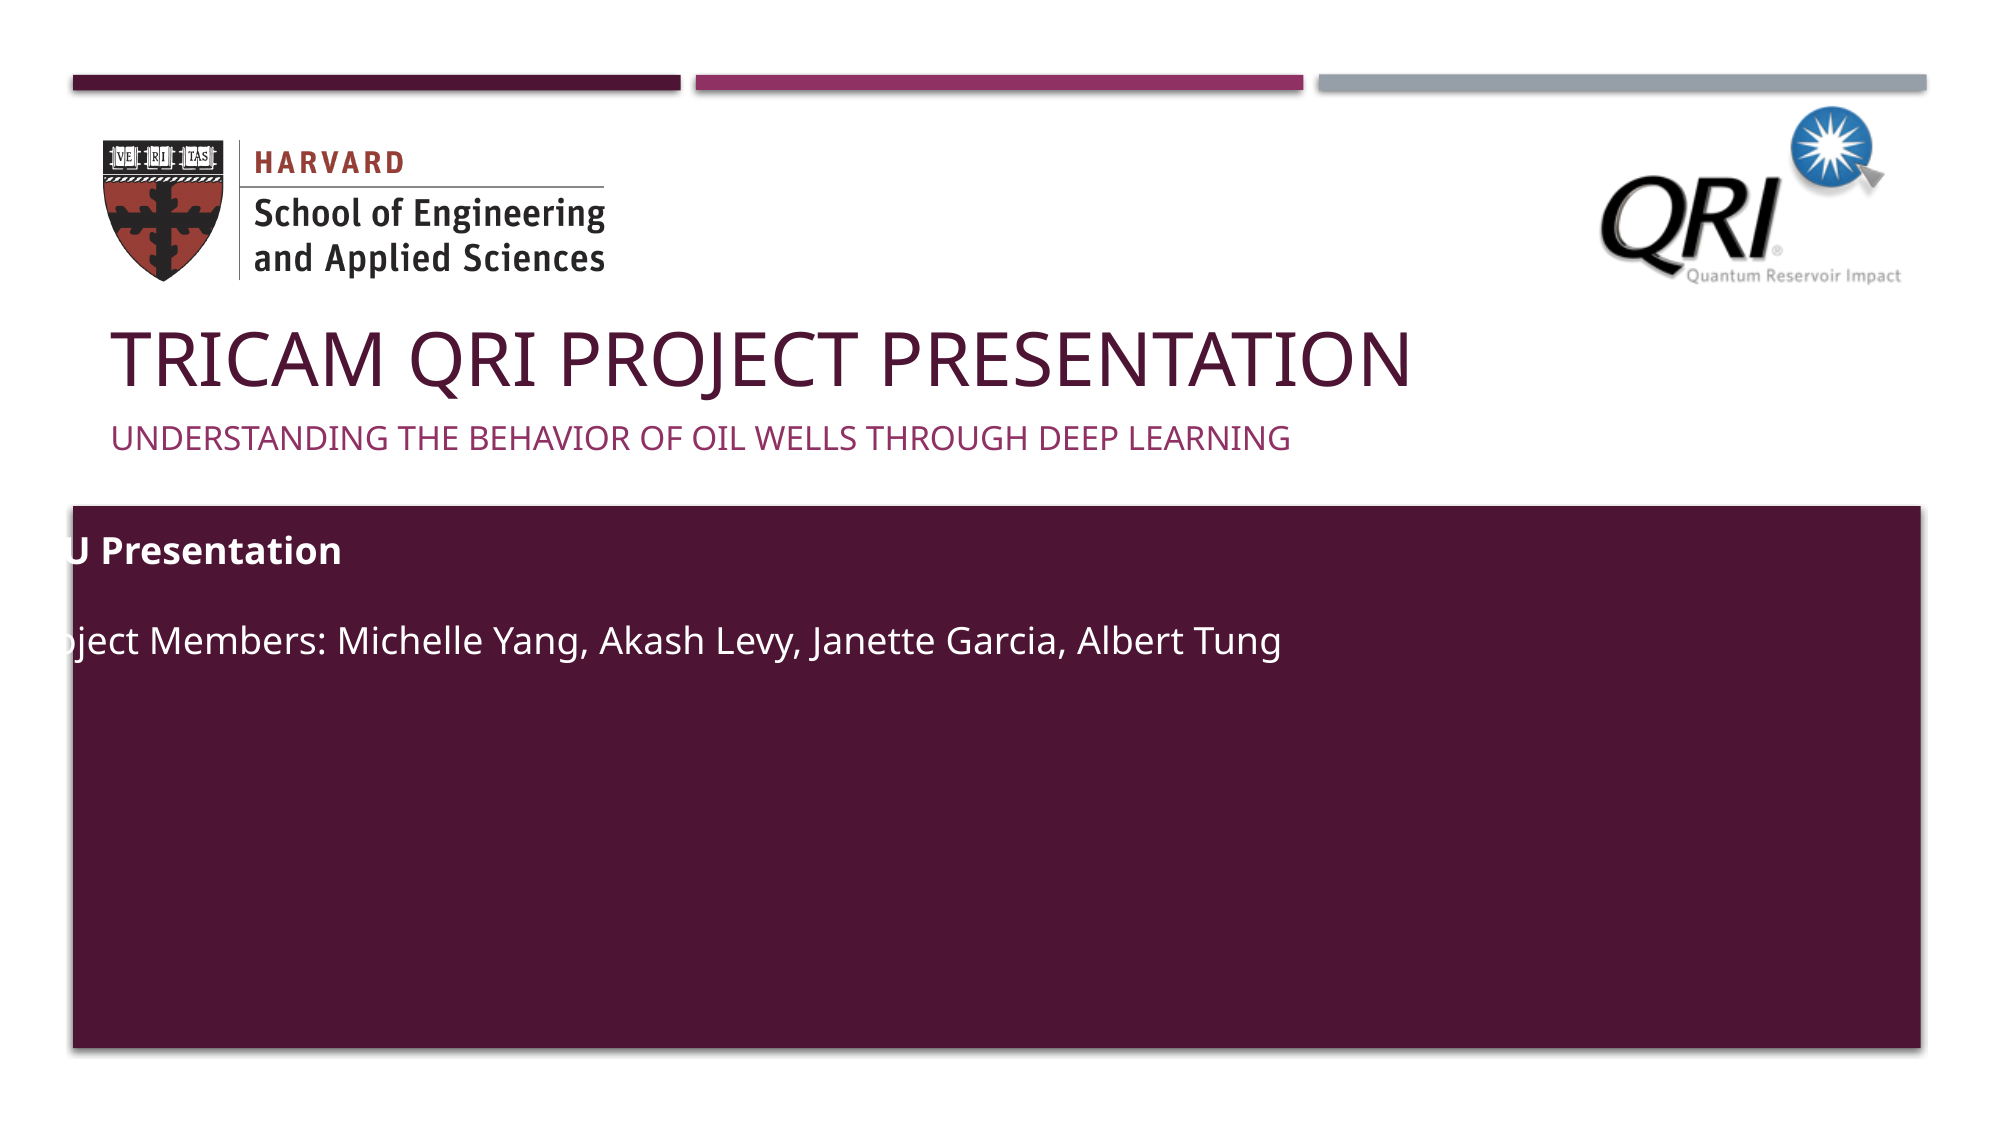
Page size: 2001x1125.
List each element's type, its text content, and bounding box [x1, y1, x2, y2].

picture [58, 103, 640, 317]
subtitle Understanding the Behavior of Oil Wells through Deep Learning [95, 409, 1899, 507]
picture [1543, 103, 1936, 289]
title TRiCAM QRI Project Presentation [95, 167, 1899, 409]
text_box REU Presentation Project Members: Michelle Yang, Akash Levy, Janette Garcia, Albert Tung [1, 519, 1298, 670]
